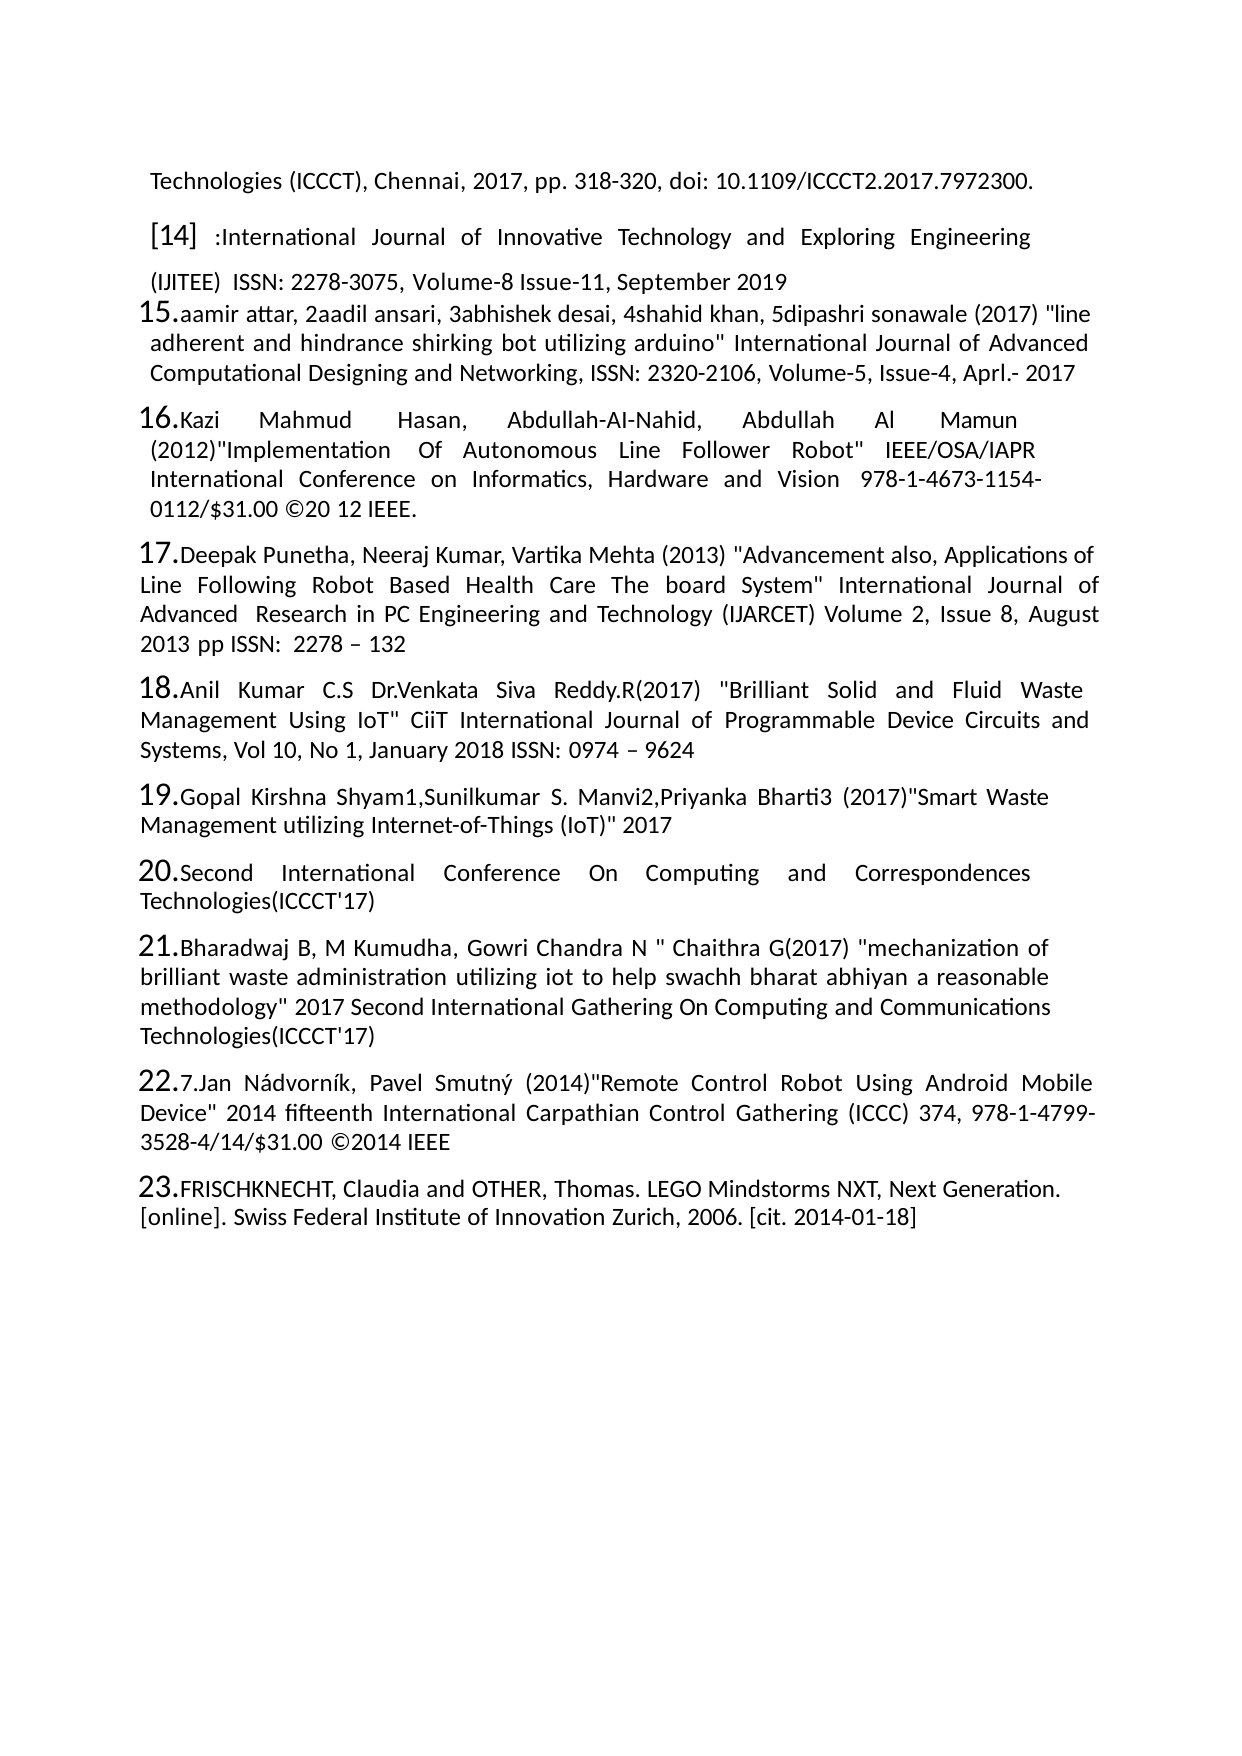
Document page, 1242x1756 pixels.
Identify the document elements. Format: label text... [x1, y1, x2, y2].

text_box Technologies (ICCCT), Chennai, 2017, pp. 318-320, doi: 10.1109/ICCCT2.2017.7972300. [14] :International Journal of Innovative Technology and Exploring Engineering (IJITEE) ISSN: 2278-3075, Volume-8 Issue-11, September 2019 aamir attar, 2aadil ansari, 3abhishek desai, 4shahid khan, 5dipashri sonawale (2017) "line adherent and hindrance shirking bot utilizing arduino" International Journal of Advanced Computational Designing and Networking, ISSN: 2320-2106, Volume-5, Issue-4, Aprl.- 2017 Kazi Mahmud Hasan, Abdullah-AI-Nahid, Abdullah Al Mamun (2012)"Implementation Of Autonomous Line Follower Robot" IEEE/OSA/IAPR International Conference on Informatics, Hardware and Vision 978-1-4673-1154- 0112/$31.00 ©20 12 IEEE. Deepak Punetha, Neeraj Kumar, Vartika Mehta (2013) "Advancement also, Applications of Line Following Robot Based Health Care The board System" International Journal of Advanced Research in PC Engineering and Technology (IJARCET) Volume 2, Issue 8, August 2013 pp ISSN: 2278 – 132 Anil Kumar C.S Dr.Venkata Siva Reddy.R(2017) "Brilliant Solid and Fluid Waste Management Using IoT" CiiT International Journal of Programmable Device Circuits and Systems, Vol 10, No 1, January 2018 ISSN: 0974 – 9624 Gopal Kirshna Shyam1,Sunilkumar S. Manvi2,Priyanka Bharti3 (2017)"Smart Waste Management utilizing Internet-of-Things (IoT)" 2017 Second International Conference On Computing and Correspondences Technologies(ICCCT'17) Bharadwaj B, M Kumudha, Gowri Chandra N " Chaithra G(2017) "mechanization of brilliant waste administration utilizing iot to help swachh bharat abhiyan a reasonable methodology" 2017 Second International Gathering On Computing and Communications Technologies(ICCCT'17) 7.Jan Nádvorník, Pavel Smutný (2014)"Remote Control Robot Using Android Mobile Device" 2014 fifteenth International Carpathian Control Gathering (ICCC) 374, 978-1-4799- 3528-4/14/$31.00 ©2014 IEEE FRISCHKNECHT, Claudia and OTHER, Thomas. LEGO Mindstorms NXT, Next Generation. [online]. Swiss Federal Institute of Innovation Zurich, 2006. [cit. 2014-01-18] [138, 146, 1106, 1232]
